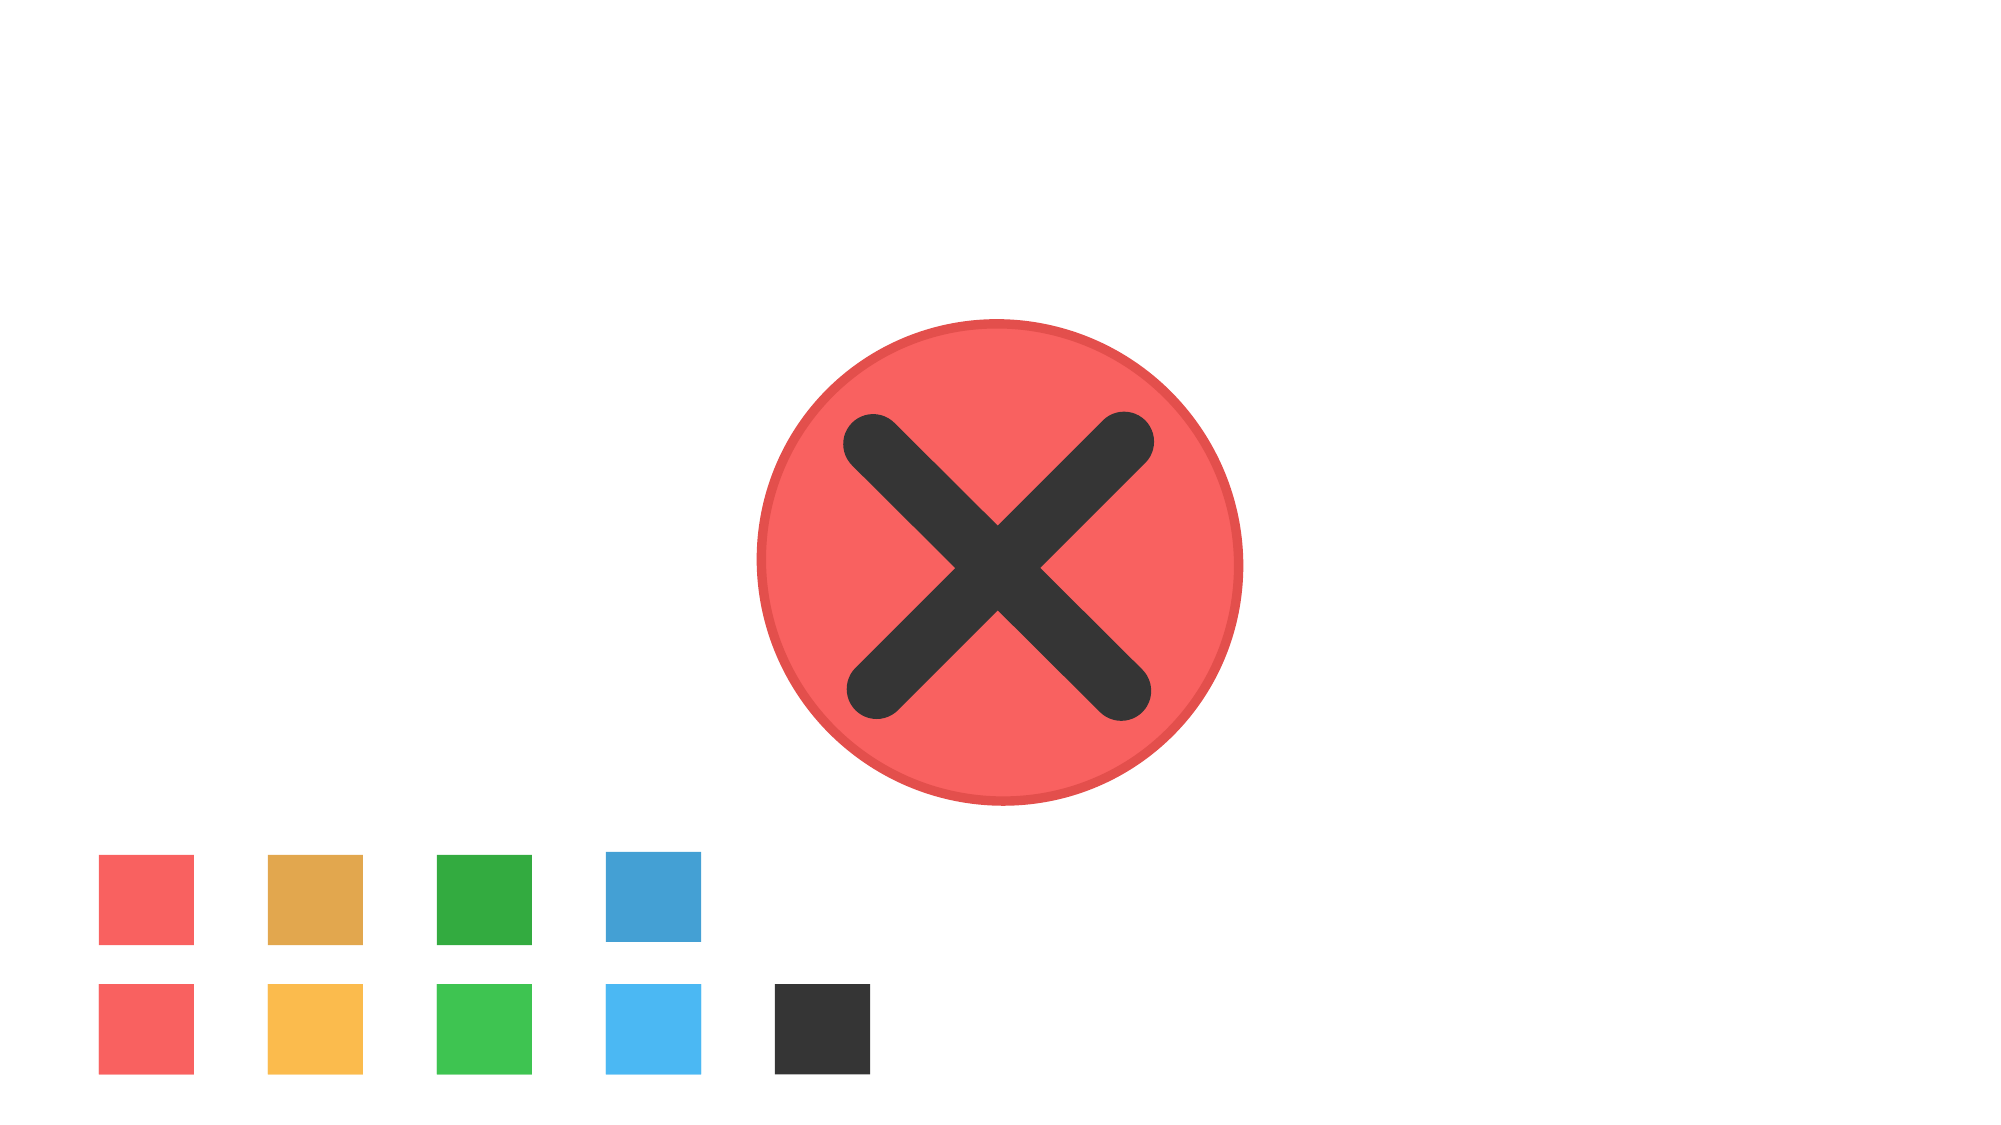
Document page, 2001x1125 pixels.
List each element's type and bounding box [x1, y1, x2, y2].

text_box [267, 854, 364, 946]
text_box [98, 983, 195, 1075]
text_box [774, 983, 871, 1075]
text_box [605, 851, 702, 943]
text_box [267, 983, 364, 1075]
text_box [98, 854, 195, 946]
text_box [436, 854, 533, 946]
text_box [436, 983, 533, 1075]
text_box [605, 983, 702, 1075]
text_box [759, 325, 1241, 800]
